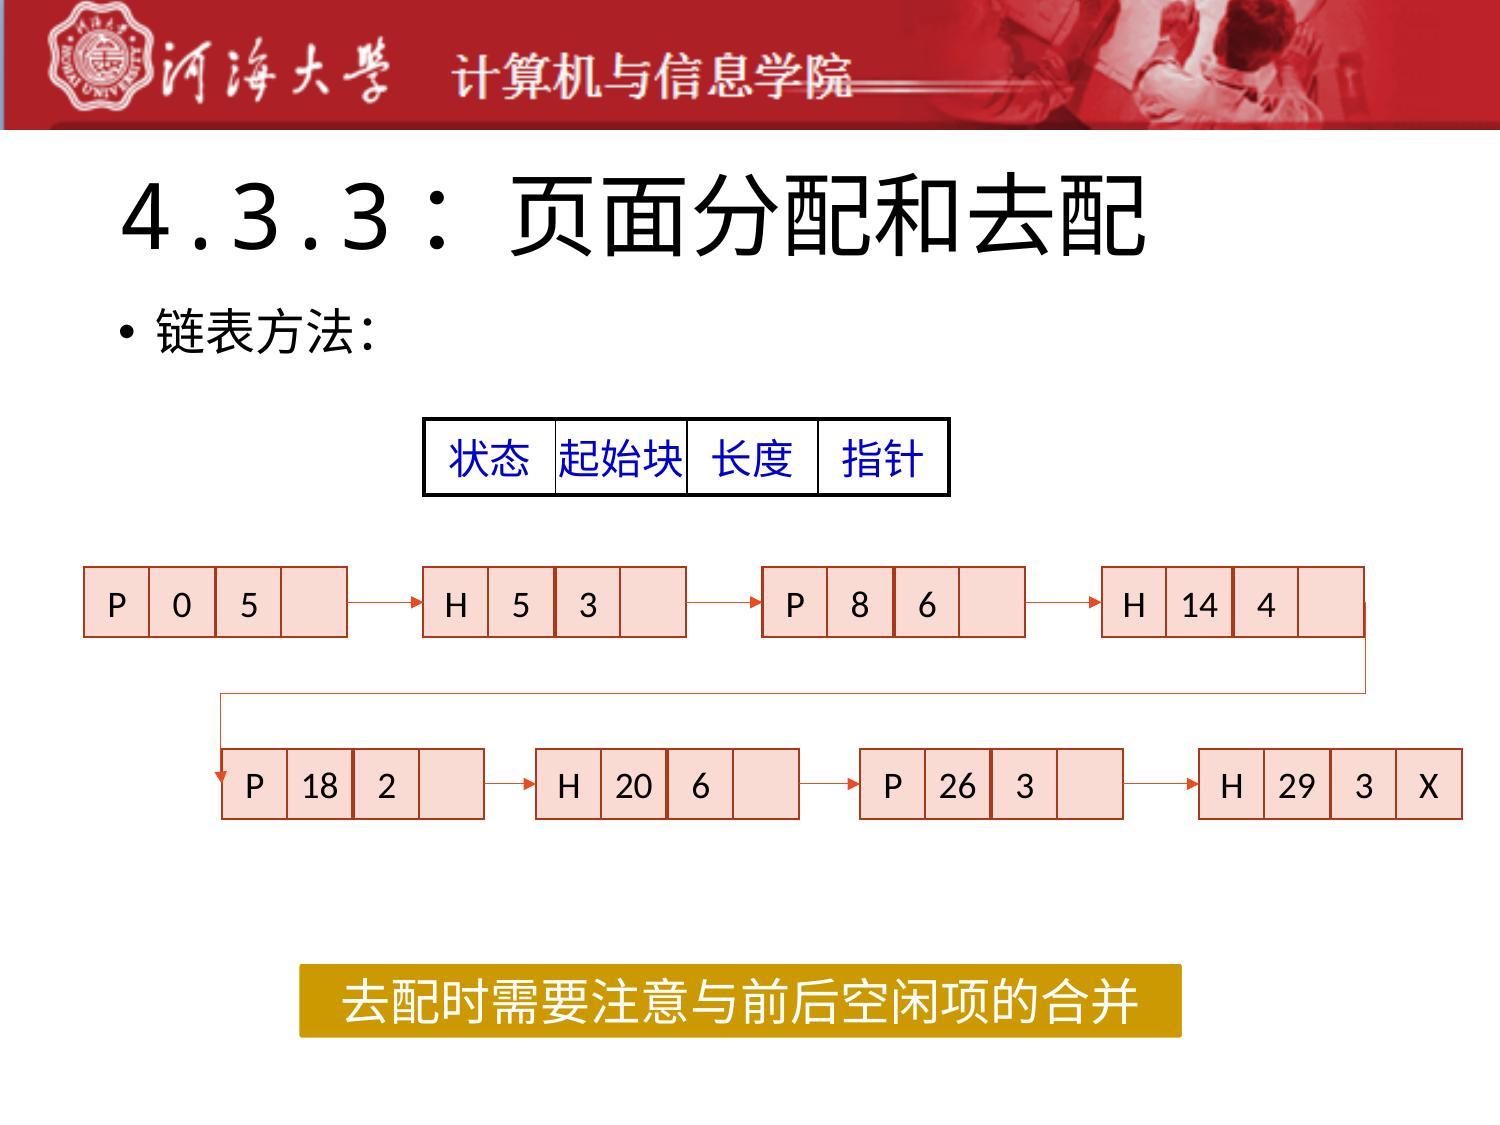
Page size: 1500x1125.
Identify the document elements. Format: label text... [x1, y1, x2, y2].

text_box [536, 784, 799, 820]
list 链表方法： [103, 299, 1397, 420]
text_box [221, 784, 485, 820]
title 4.3.3：页面分配和去配 [103, 59, 1397, 278]
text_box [762, 567, 1025, 602]
table_header 状态 [426, 421, 555, 493]
picture [0, 0, 1500, 130]
table_header 长度 [688, 421, 817, 493]
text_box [423, 567, 686, 602]
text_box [84, 567, 347, 638]
text_box 去配时需要注意与前后空闲项的合并 [296, 960, 1185, 1041]
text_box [860, 784, 1123, 820]
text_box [1199, 748, 1462, 820]
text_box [221, 602, 1365, 784]
table_header 起始块 [556, 421, 686, 493]
table_header 指针 [819, 421, 947, 493]
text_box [1101, 567, 1365, 602]
